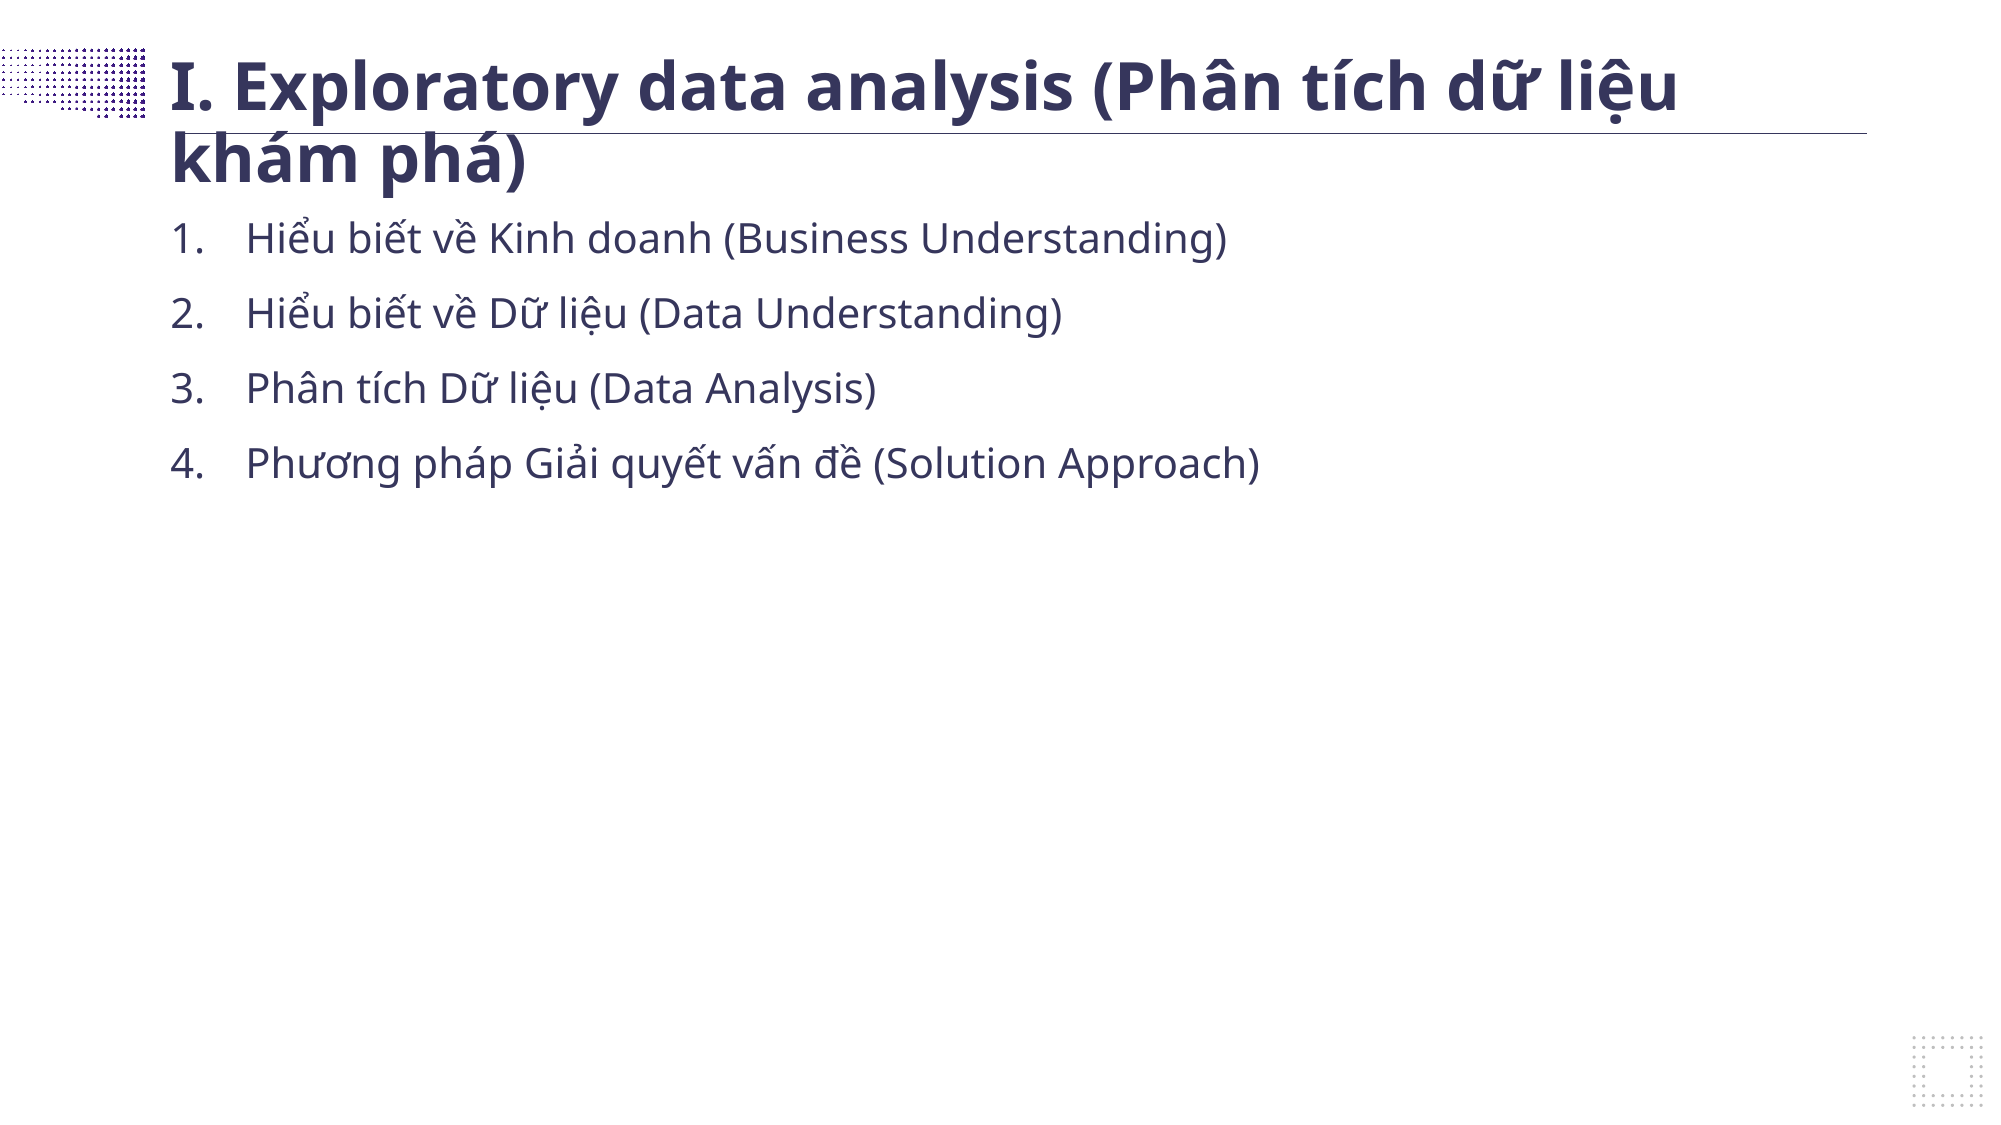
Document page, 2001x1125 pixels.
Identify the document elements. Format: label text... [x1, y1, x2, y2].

list I. Exploratory data analysis (Phân tích dữ liệu khám phá) [155, 45, 1872, 179]
text_box Hiểu biết về Kinh doanh (Business Understanding) Hiểu biết về Dữ liệu (Data Understanding) Phân tích Dữ liệu (Data Analysis) Phương pháp Giải quyết vấn đề (Solution Approach) [155, 179, 1872, 570]
